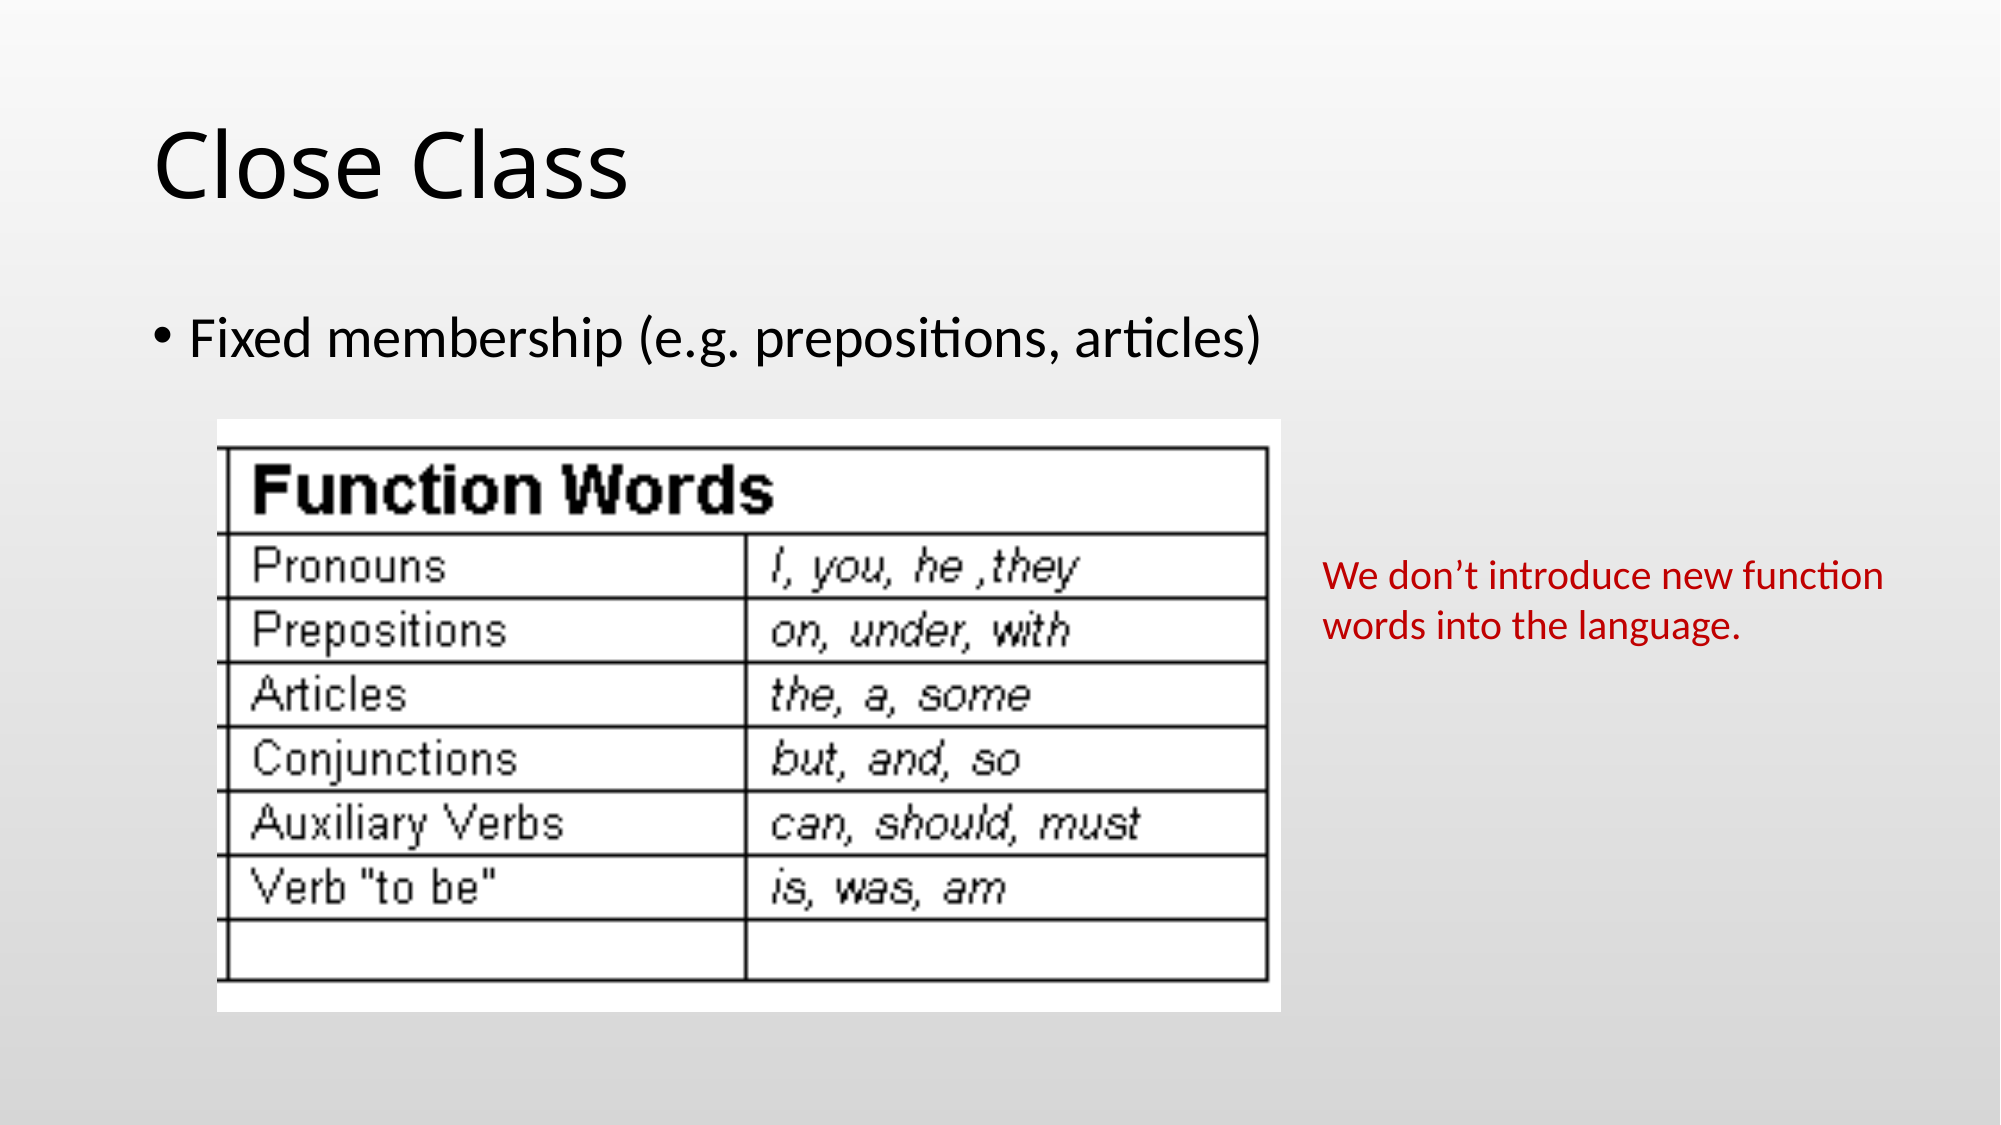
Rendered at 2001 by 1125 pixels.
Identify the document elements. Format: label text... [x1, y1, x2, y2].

text_box We don’t introduce new function words into the language. [1307, 540, 1910, 655]
picture [217, 419, 1281, 1012]
title Close Class [137, 59, 1863, 278]
list Fixed membership (e.g. prepositions, articles) [137, 299, 1863, 1014]
